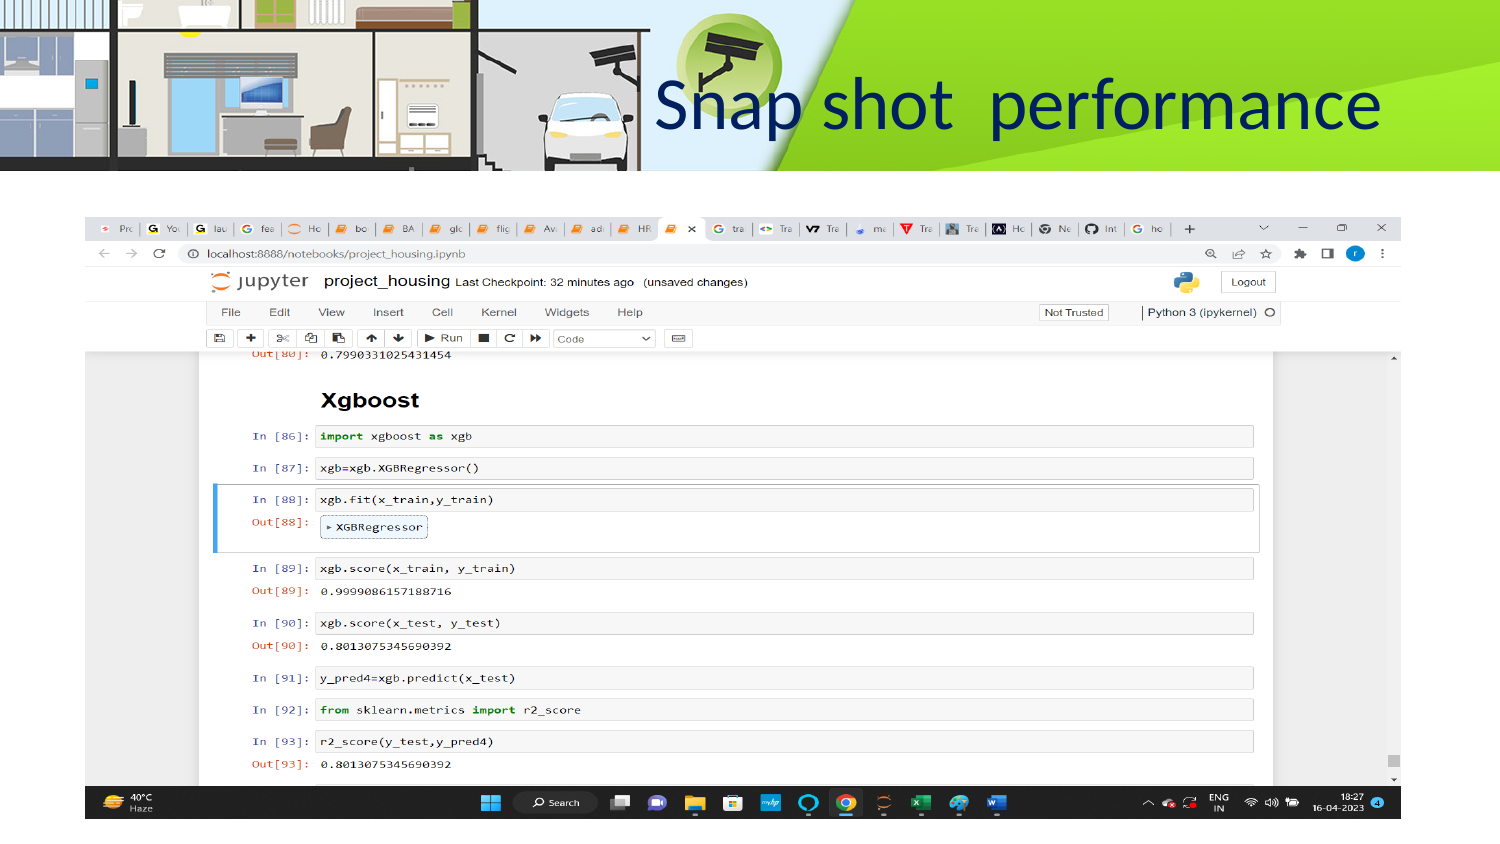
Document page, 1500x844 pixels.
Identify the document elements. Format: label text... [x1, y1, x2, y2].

title Snap shot performance [87, 37, 1416, 163]
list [85, 216, 1401, 819]
picture [0, 0, 1500, 844]
